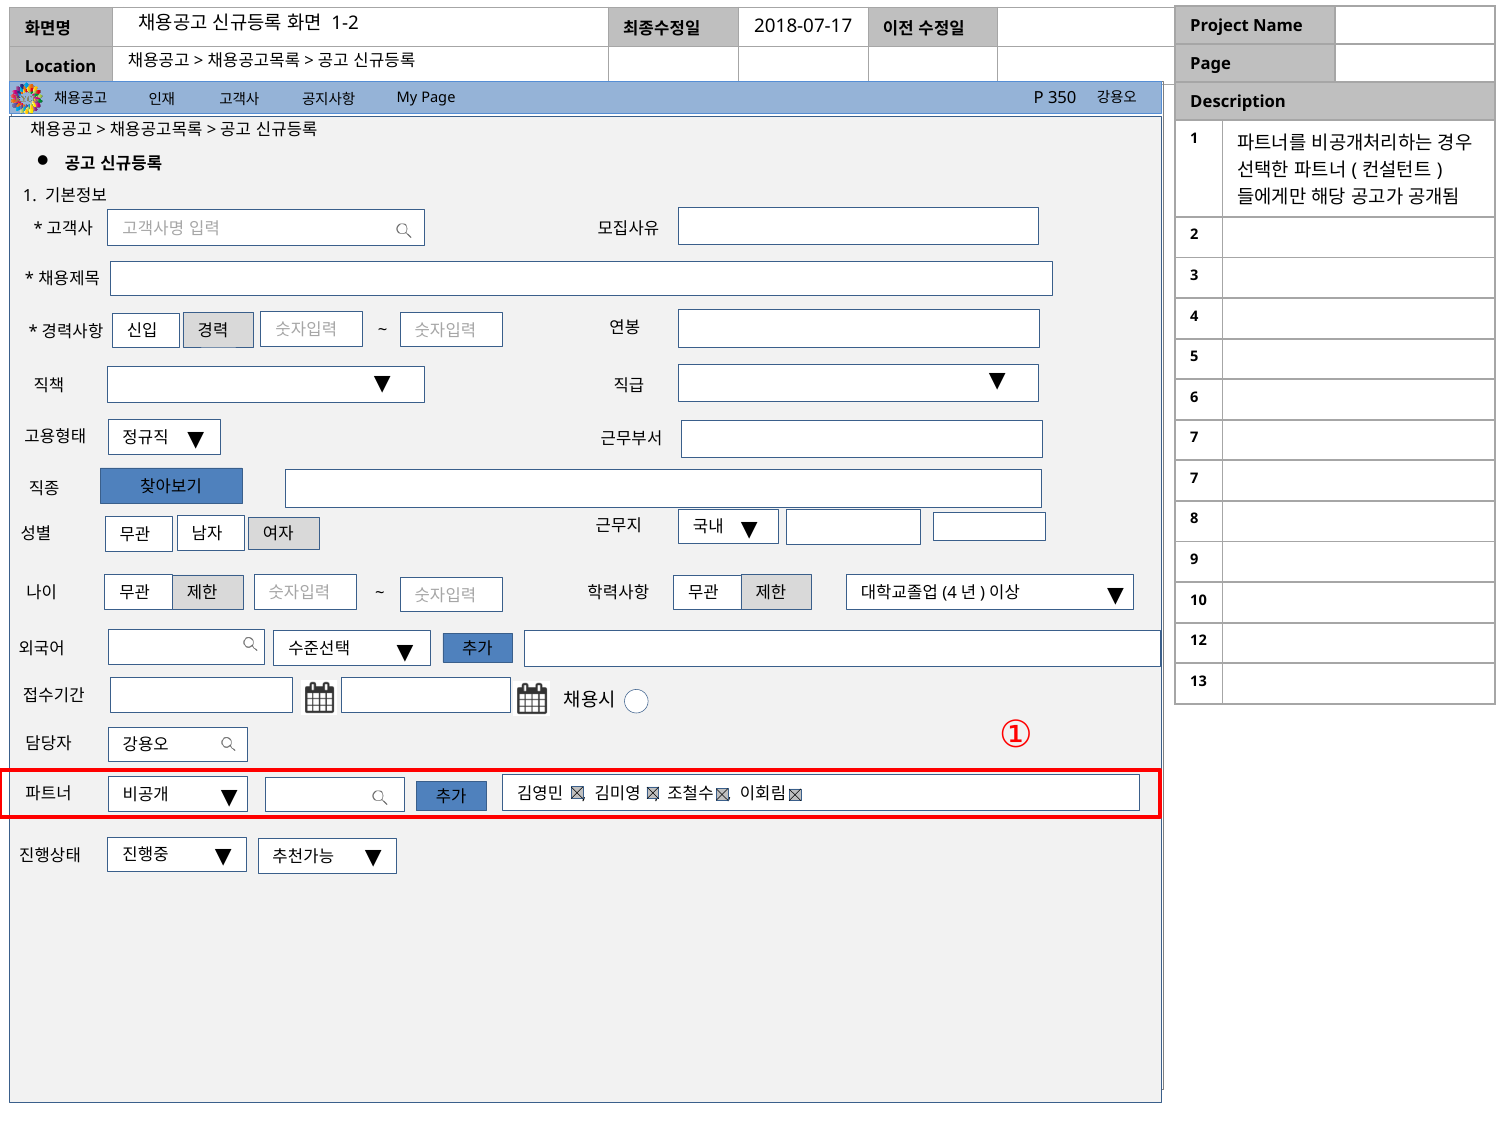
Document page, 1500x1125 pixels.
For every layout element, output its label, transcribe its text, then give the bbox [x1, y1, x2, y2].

text_box 숫자입력 [398, 575, 504, 614]
text_box 여자 [246, 515, 321, 551]
table_cell 4 [1176, 299, 1222, 338]
text_box ▼ [1092, 572, 1157, 614]
text_box ▼ [359, 361, 424, 403]
text_box *고객사 [18, 210, 155, 245]
text_box [522, 628, 1163, 669]
text_box 남자 [175, 513, 246, 552]
text_box 국내 [676, 509, 726, 545]
text_box [7, 79, 1164, 116]
table_cell Page [1176, 45, 1334, 81]
text_box [0, 768, 1162, 819]
text_box 1. 기본정보 [8, 177, 145, 213]
text_box 대학교졸업(4년)이상 [844, 572, 1092, 612]
table_cell 3 [1176, 258, 1222, 297]
text_box 접수기간 [8, 677, 108, 712]
text_box [676, 308, 1041, 349]
table_cell 13 [1176, 664, 1222, 703]
table_cell Description [1176, 83, 1494, 119]
text_box 추천가능 [256, 837, 350, 875]
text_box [715, 788, 729, 801]
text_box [788, 788, 802, 801]
table_cell 7 [1176, 461, 1222, 500]
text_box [570, 786, 584, 799]
text_box 연봉 [594, 309, 676, 345]
picture [9, 81, 43, 114]
table_cell [1223, 299, 1494, 338]
text_box 제한 [739, 572, 814, 611]
text_box [108, 259, 1055, 298]
table_header 최종수정일 [609, 8, 738, 46]
table_cell [1223, 258, 1494, 297]
text_box 무관 [102, 573, 170, 611]
text_box 채용공고>채용공고목록>공고 신규등록 [15, 116, 405, 147]
text_box ▼ [974, 358, 1039, 400]
table_cell 8 [1176, 502, 1222, 541]
text_box 직종 [14, 470, 151, 506]
text_box 직급 [598, 367, 676, 402]
table_cell [869, 47, 997, 79]
table_cell Location [10, 47, 112, 79]
text_box 채용시 [549, 680, 644, 718]
picture [395, 219, 412, 244]
text_box ▼ [199, 834, 265, 876]
text_box 채용공고 [43, 81, 134, 115]
text_box My Page [381, 80, 503, 113]
text_box [622, 687, 651, 716]
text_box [316, 629, 482, 674]
text_box 숫자입력 [252, 572, 358, 611]
table_cell 2 [1176, 218, 1222, 257]
table_cell 5 [1176, 340, 1222, 378]
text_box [107, 628, 316, 673]
picture [371, 786, 388, 811]
table_cell [1223, 664, 1494, 703]
text_box 무관 [103, 514, 174, 553]
text_box 숫자입력 [259, 309, 365, 348]
text_box 채용공고 신규등록 화면 1-2 [123, 3, 585, 41]
text_box 담당자 [10, 725, 106, 761]
table_cell [1223, 380, 1494, 419]
text_box [676, 362, 1041, 404]
table_cell 파트너를 비공개처리하는 경우 선택한 파트너(컨설턴트)들에게만 해당 공고가 공개됨 [1223, 121, 1494, 216]
text_box [106, 365, 426, 405]
text_box 찾아보기 [98, 466, 244, 505]
table_header 이전 수정일 [869, 8, 997, 46]
table_cell 6 [1176, 380, 1222, 419]
text_box 고객사명 입력 [106, 207, 426, 248]
table_cell 1 [1176, 121, 1222, 216]
table_header [998, 8, 1174, 46]
text_box 무관 [671, 573, 743, 612]
table_cell [1223, 218, 1494, 257]
text_box 진행상태 [4, 837, 106, 872]
text_box 채용공고>채용공고목록>공고 신규등록 [113, 42, 502, 78]
text_box 공고 신규등록 [21, 145, 249, 181]
table_cell 9 [1176, 542, 1222, 581]
text_box 고객사 [229, 82, 287, 115]
text_box 학력사항 [572, 574, 671, 610]
text_box 추가 [483, 631, 515, 664]
text_box [679, 418, 1044, 460]
table_cell [1223, 461, 1494, 500]
text_box [283, 467, 1043, 509]
text_box 성별 [5, 515, 103, 551]
table_cell [1223, 340, 1494, 378]
table_header [113, 8, 608, 46]
text_box [339, 675, 512, 715]
text_box 모집사유 [582, 210, 676, 245]
table_cell [1336, 45, 1494, 81]
text_box ~ [363, 311, 396, 347]
text_box 근무지 [580, 509, 676, 543]
text_box *채용제목 [10, 260, 108, 296]
table_cell [1223, 542, 1494, 581]
text_box 경력 [181, 310, 256, 349]
text_box [931, 510, 1047, 542]
picture [241, 633, 258, 658]
table_cell 10 [1176, 583, 1222, 622]
text_box 제한 [170, 573, 245, 611]
table_cell 7 [1176, 421, 1222, 459]
text_box 공지사항 [287, 82, 382, 115]
table_header 화면명 [10, 8, 112, 46]
table_cell [1223, 624, 1494, 662]
text_box 2018-07-17 [739, 6, 880, 44]
text_box ▼ [350, 835, 415, 877]
text_box 정규직 [106, 417, 172, 456]
table_cell [1223, 583, 1494, 622]
text_box P 350 [1018, 79, 1105, 115]
table_cell [113, 47, 608, 79]
text_box 인재 [133, 82, 229, 115]
text_box 외국어 [3, 630, 87, 665]
text_box 직책 [18, 367, 155, 402]
text_box 고용형태 [9, 418, 106, 454]
text_box 나이 [11, 574, 102, 609]
picture [513, 681, 550, 716]
text_box ① [984, 703, 1102, 763]
picture [301, 680, 337, 715]
table_cell [1223, 421, 1494, 459]
table_cell [609, 47, 738, 79]
text_box [108, 679, 294, 715]
text_box 숫자입력 [398, 310, 504, 349]
text_box *경력사항 [13, 313, 110, 349]
table_cell [1223, 502, 1494, 541]
table_cell [739, 47, 868, 79]
table_header Project Name [1176, 7, 1334, 43]
text_box [7, 116, 1164, 1104]
picture [220, 733, 237, 758]
table_cell 12 [1176, 624, 1222, 662]
table_header [1336, 7, 1494, 43]
text_box [676, 205, 1041, 246]
text_box 신입 [110, 311, 182, 350]
text_box ▼ [726, 509, 791, 549]
text_box [791, 509, 922, 546]
text_box 강용오 [1105, 80, 1164, 114]
text_box 근무부서 [585, 420, 679, 455]
text_box ▼ [172, 417, 237, 459]
text_box ~ [360, 574, 431, 609]
table_cell [998, 47, 1174, 84]
text_box 진행중 [106, 835, 199, 873]
text_box 강용오 [106, 725, 249, 763]
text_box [646, 786, 659, 799]
